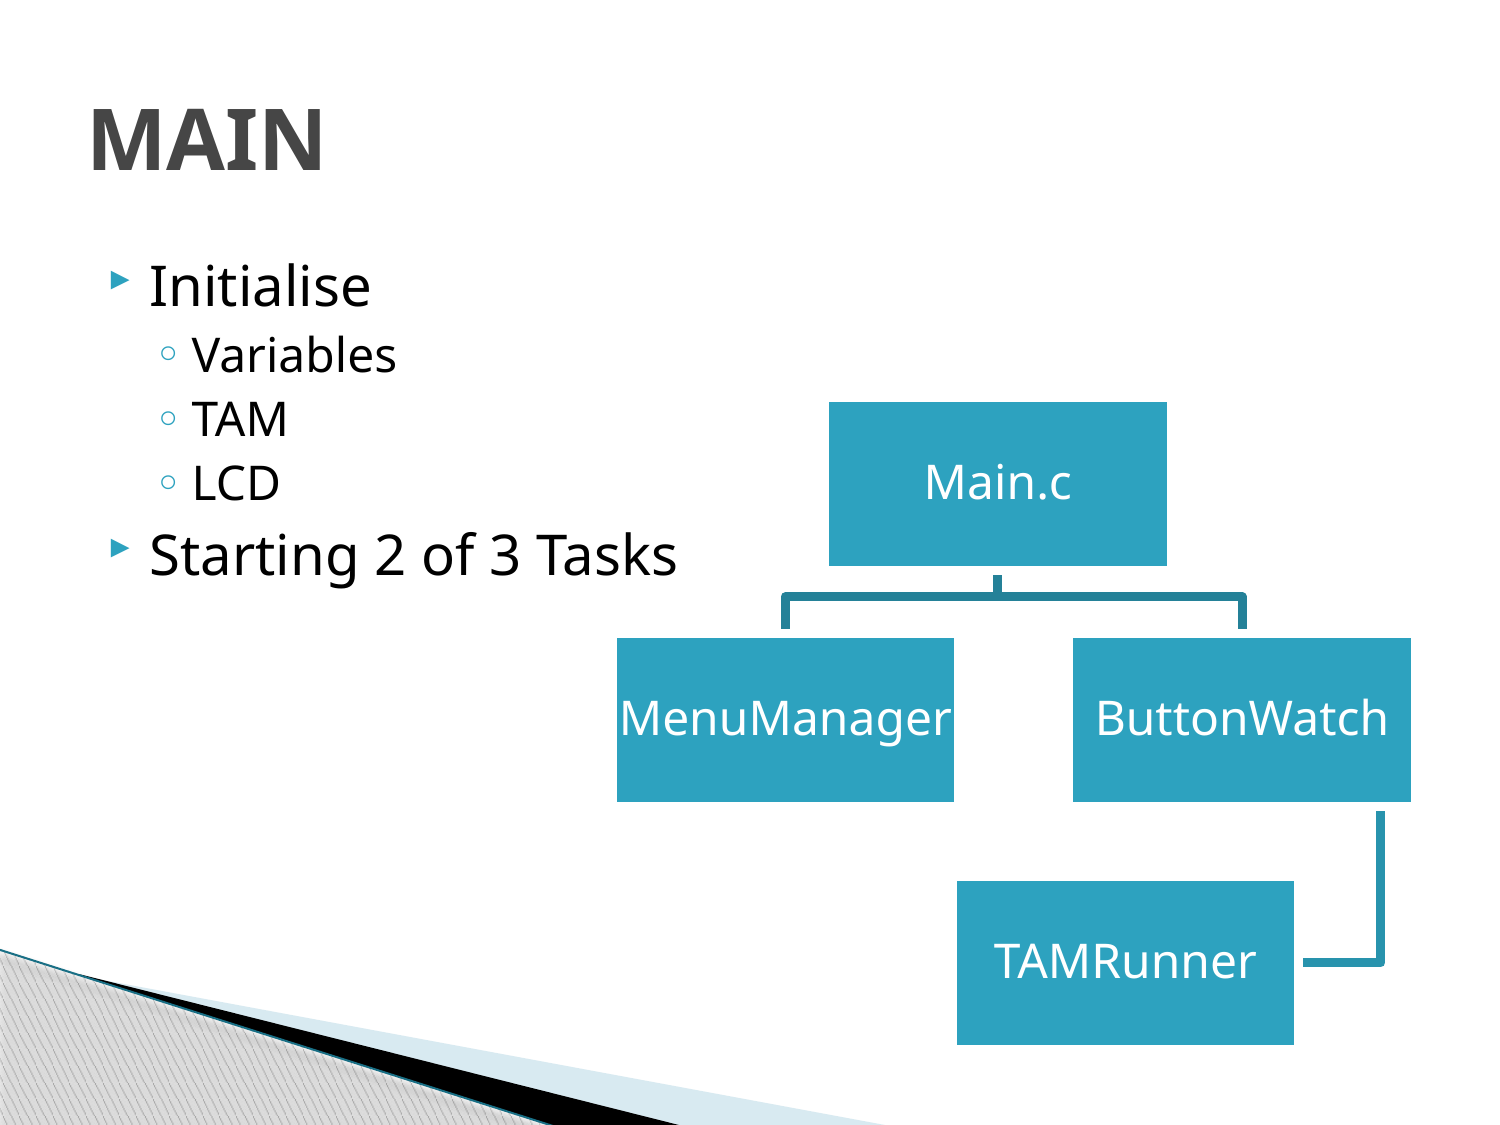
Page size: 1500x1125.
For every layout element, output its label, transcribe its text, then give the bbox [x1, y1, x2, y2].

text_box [454, 396, 1455, 1065]
title MAIN [71, 42, 1422, 231]
list Initialise Variables TAM LCD Starting 2 of 3 Tasks [75, 243, 1425, 986]
